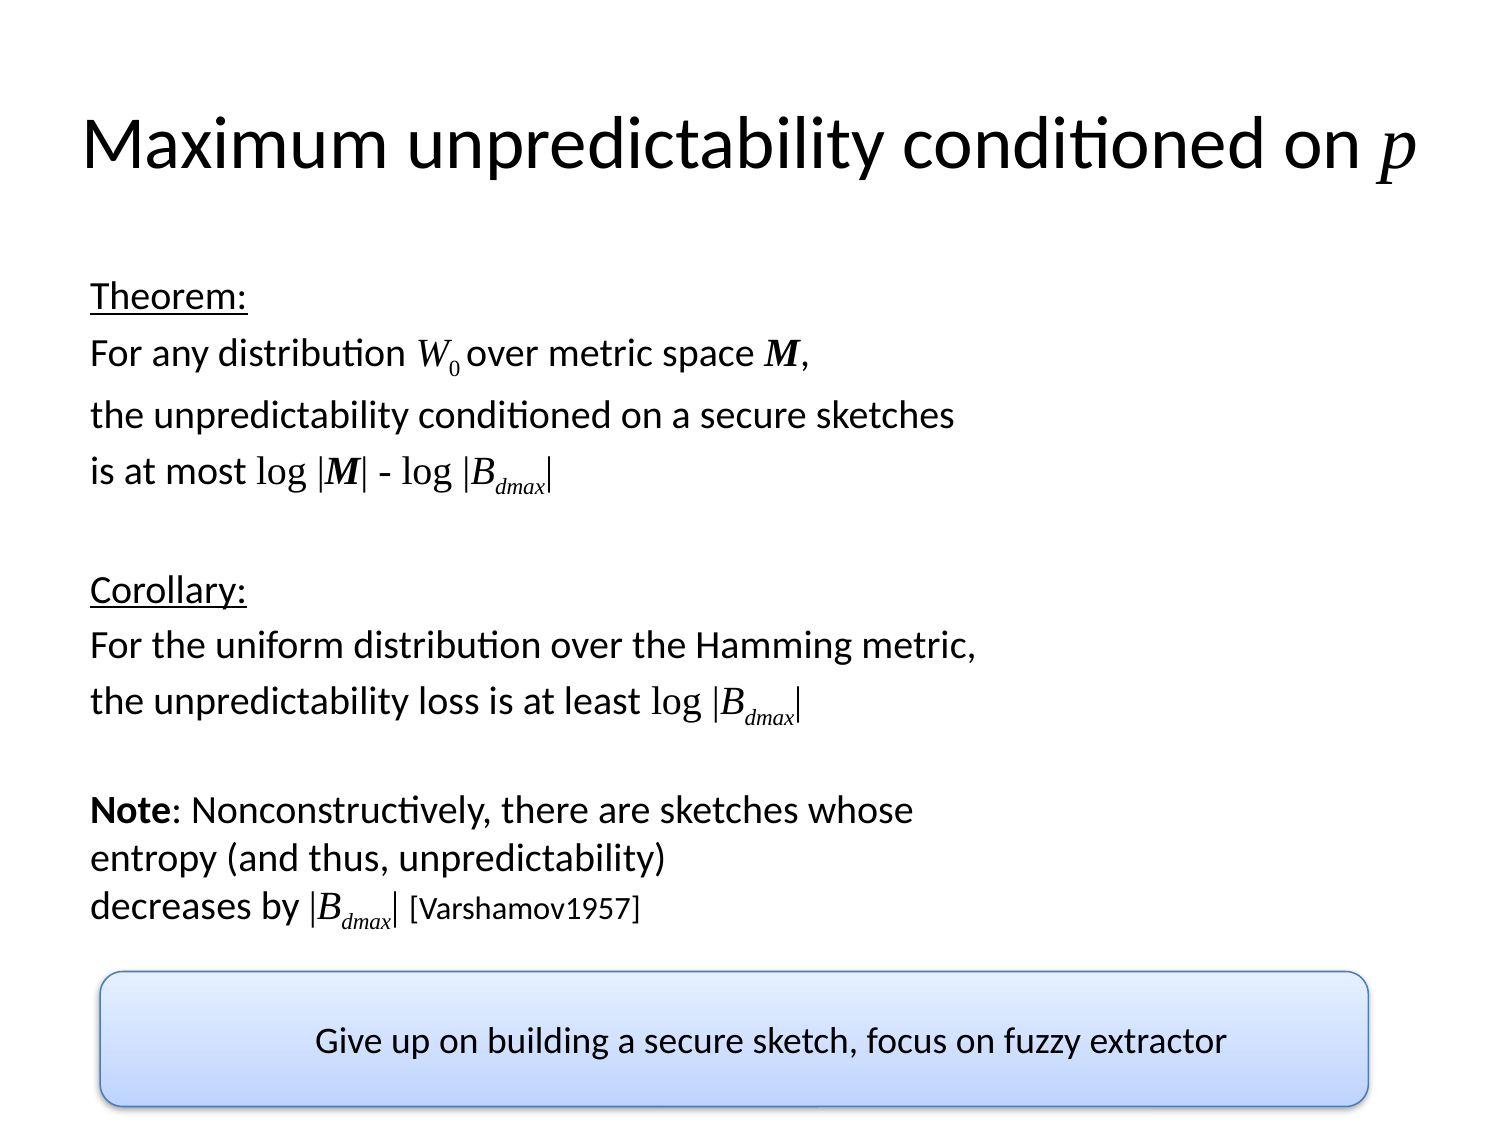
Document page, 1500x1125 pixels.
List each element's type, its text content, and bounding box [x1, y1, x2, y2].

text_box Give up on building a secure sketch, focus on fuzzy extractor [99, 970, 1370, 1108]
list Theorem: For any distribution W0 over metric space M, the unpredictability conditioned on a secure sketches is at most log |M| - log |Bdmax| Corollary: For the uniform distribution over the Hamming metric, the unpredictability loss is at least log |Bdmax| Note: Nonconstructively, there are sketches whose entropy (and thus, unpredictability) decreases by |Bdmax| [Varshamov1957] [75, 262, 1458, 944]
title Maximum unpredictability conditioned on p [42, 45, 1458, 233]
